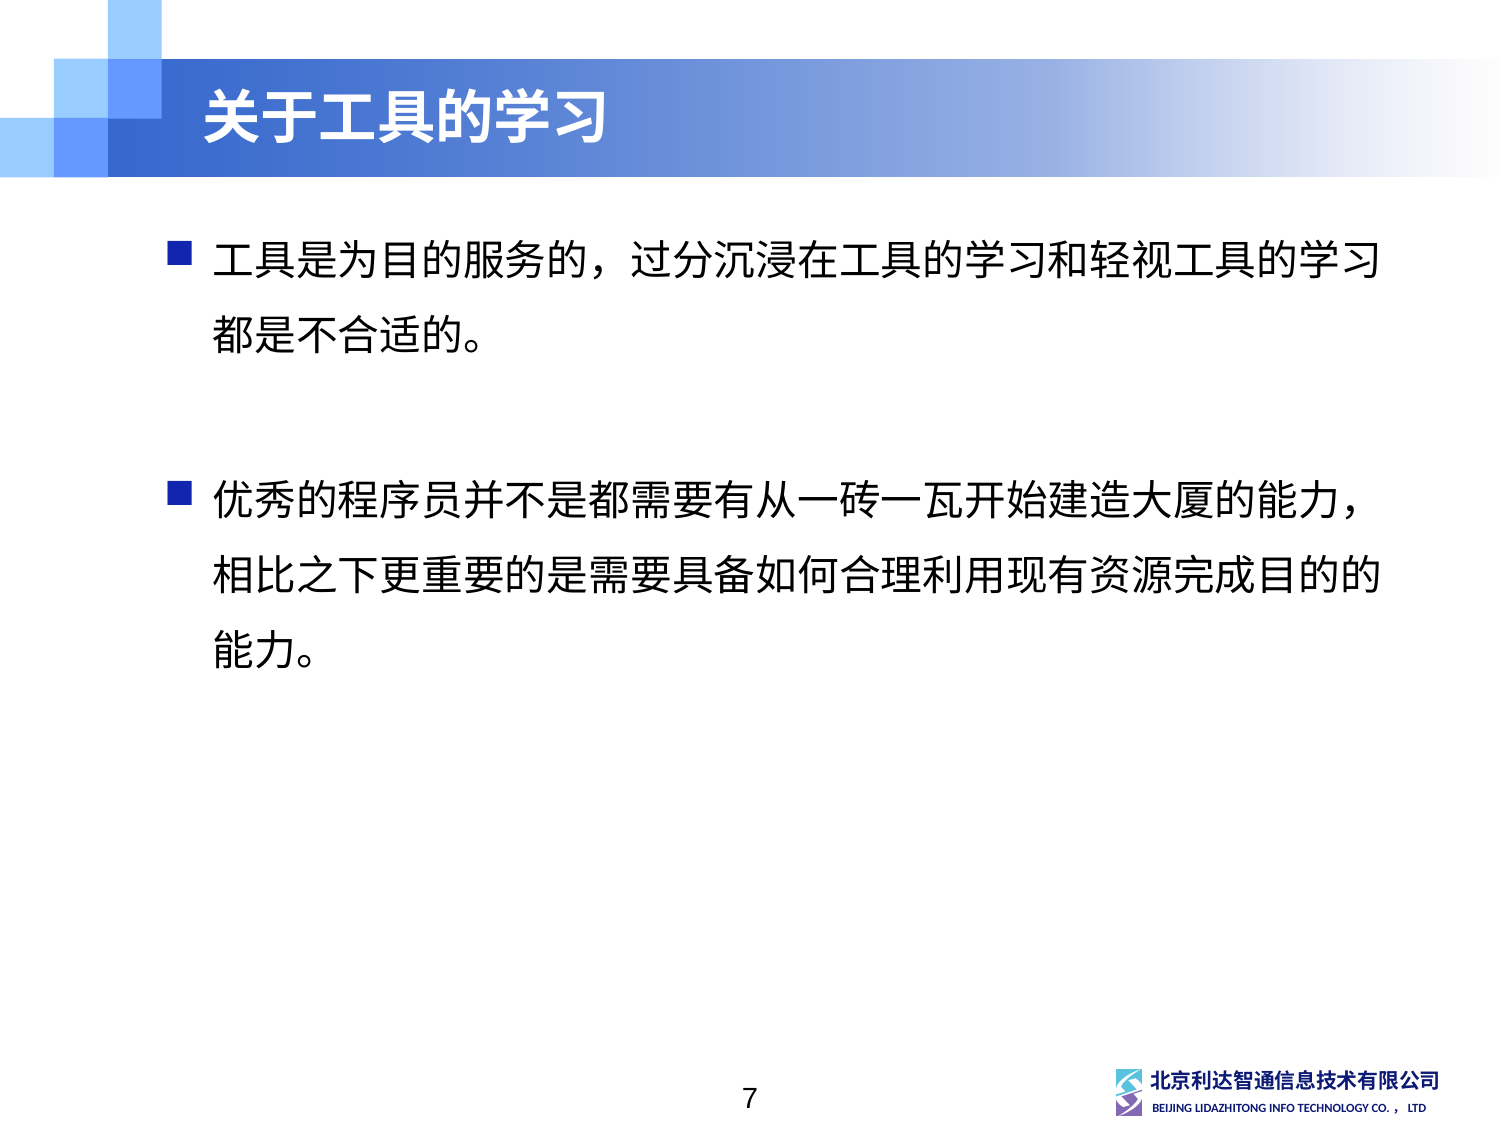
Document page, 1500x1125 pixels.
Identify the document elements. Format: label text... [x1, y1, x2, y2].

picture [1116, 1069, 1142, 1116]
slide_number 7 [574, 1072, 926, 1125]
title 关于工具的学习 [187, 74, 1038, 156]
list 工具是为目的服务的，过分沉浸在工具的学习和轻视工具的学习都是不合适的。 优秀的程序员并不是都需要有从一砖一瓦开始建造大厦的能力，相比之下更重要的是需要具备如何合理利用现有资源完成目的的能力。 [74, 201, 1426, 1063]
picture [108, 59, 1500, 177]
